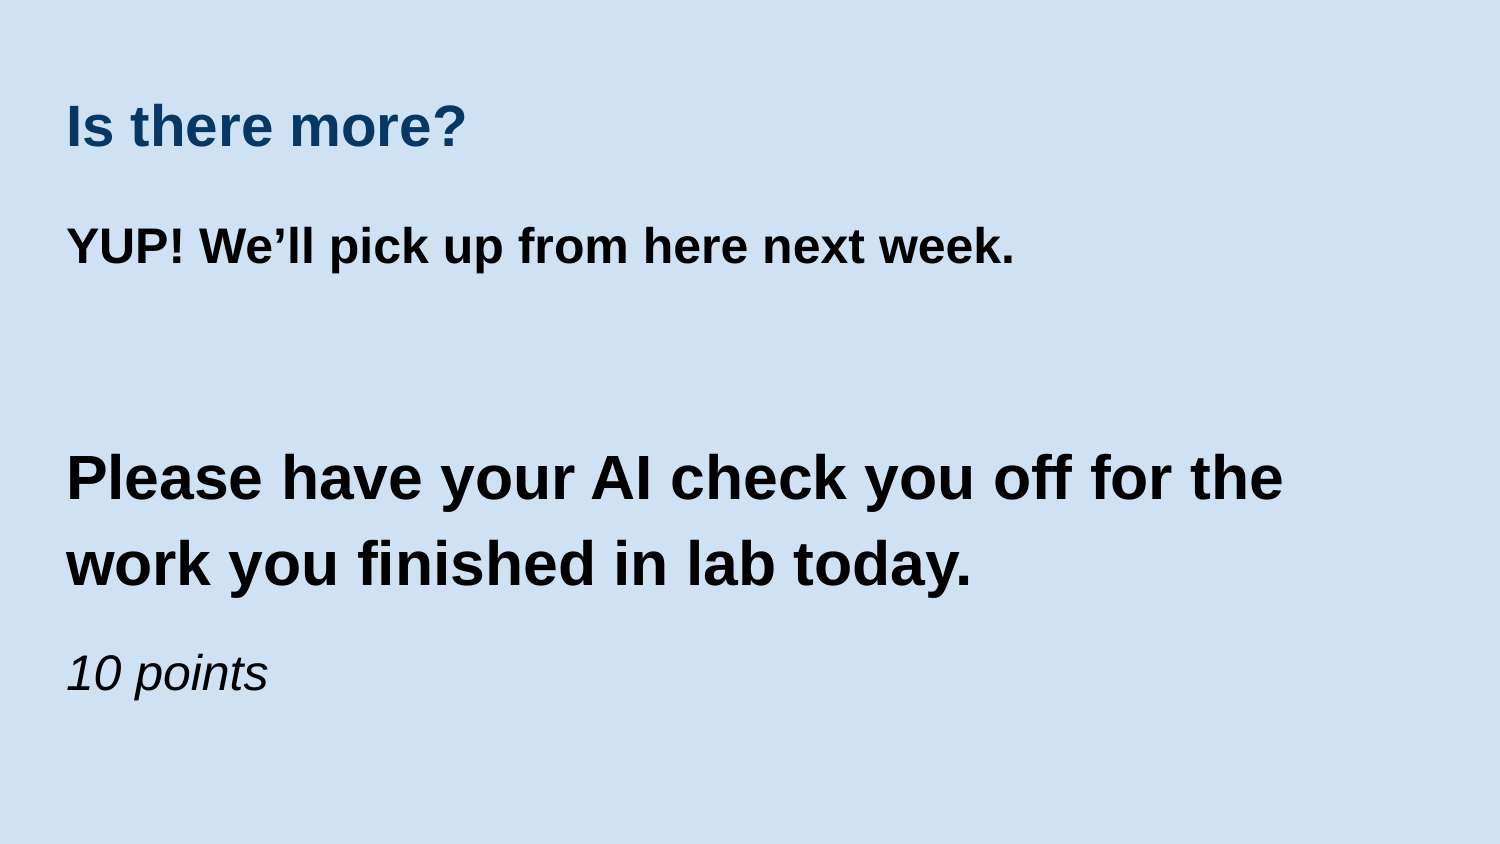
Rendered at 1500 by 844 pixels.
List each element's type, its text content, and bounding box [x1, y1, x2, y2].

title Is there more? [51, 72, 1449, 167]
list YUP! We’ll pick up from here next week. Please have your AI check you off for the work you finished in lab today. 10 points [51, 189, 1449, 750]
